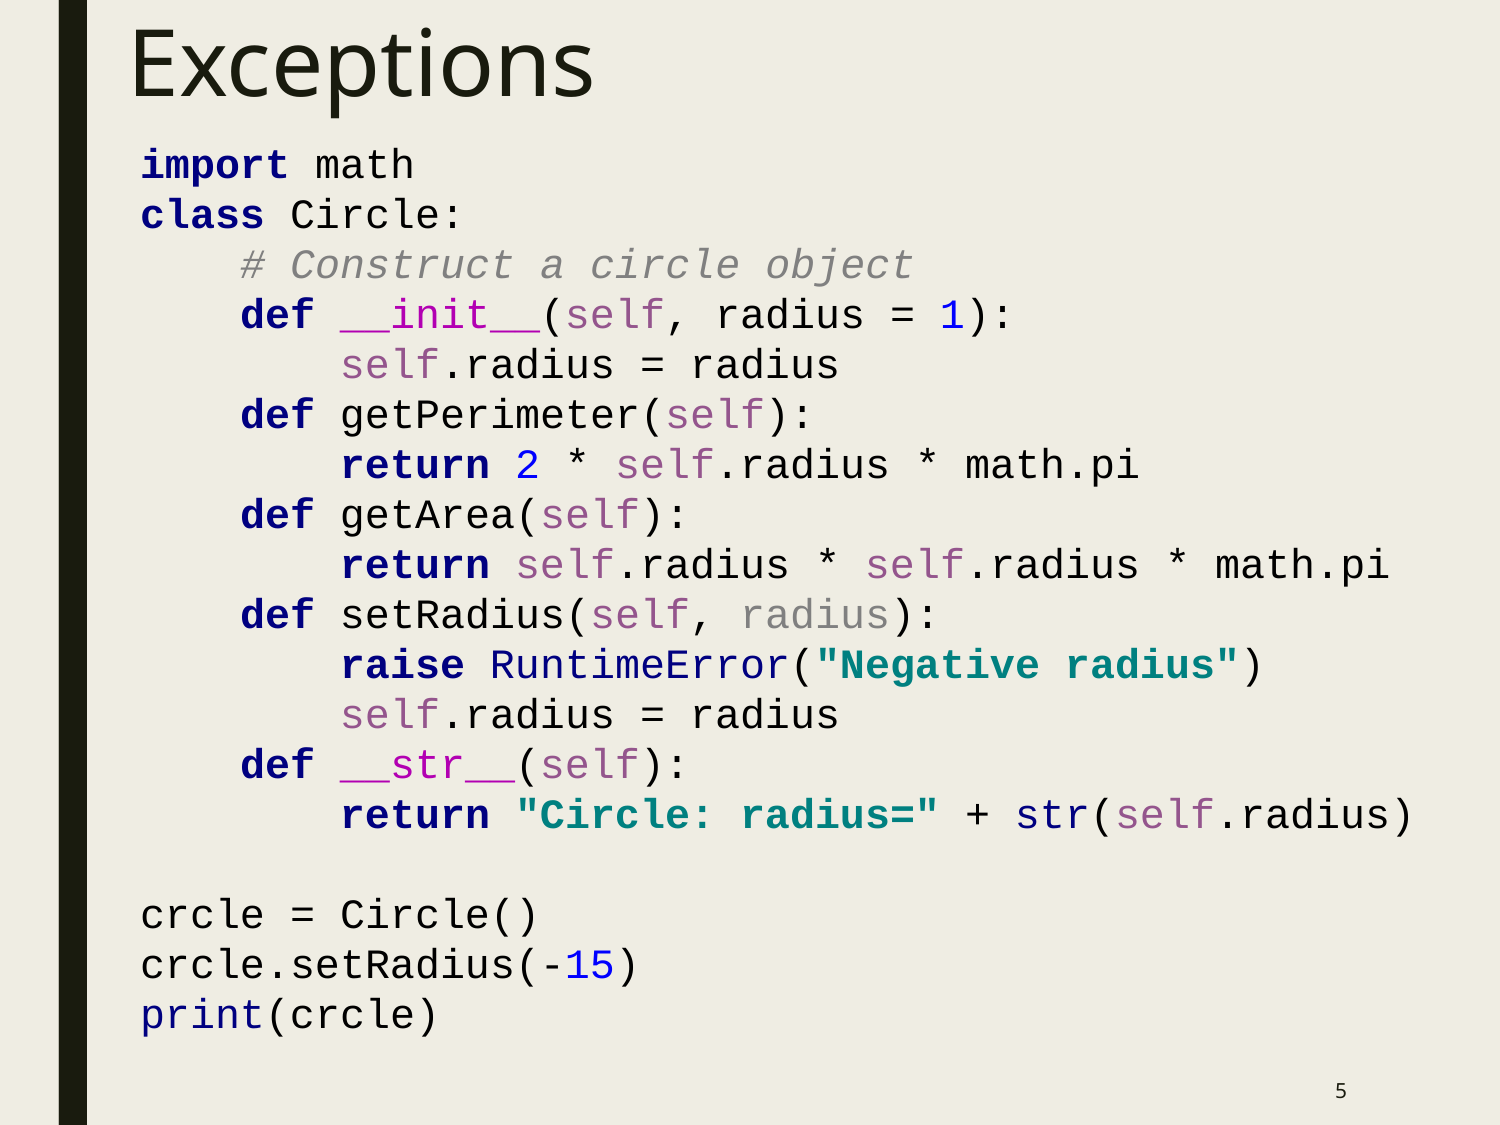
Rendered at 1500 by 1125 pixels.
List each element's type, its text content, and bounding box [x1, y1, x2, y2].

slide_number 5 [1165, 1090, 1362, 1125]
text_box import math class Circle: # Construct a circle object def __init__(self, radius = 1): self.radius = radius def getPerimeter(self): return 2 * self.radius * math.pi def getArea(self): return self.radius * self.radius * math.pi def setRadius(self, radius): raise RuntimeError("Negative radius") self.radius = radius def __str__(self): return "Circle: radius=" + str(self.radius) crcle = Circle() crcle.setRadius(-15) print(crcle) [124, 128, 1488, 1090]
title Exceptions [112, 9, 1406, 125]
